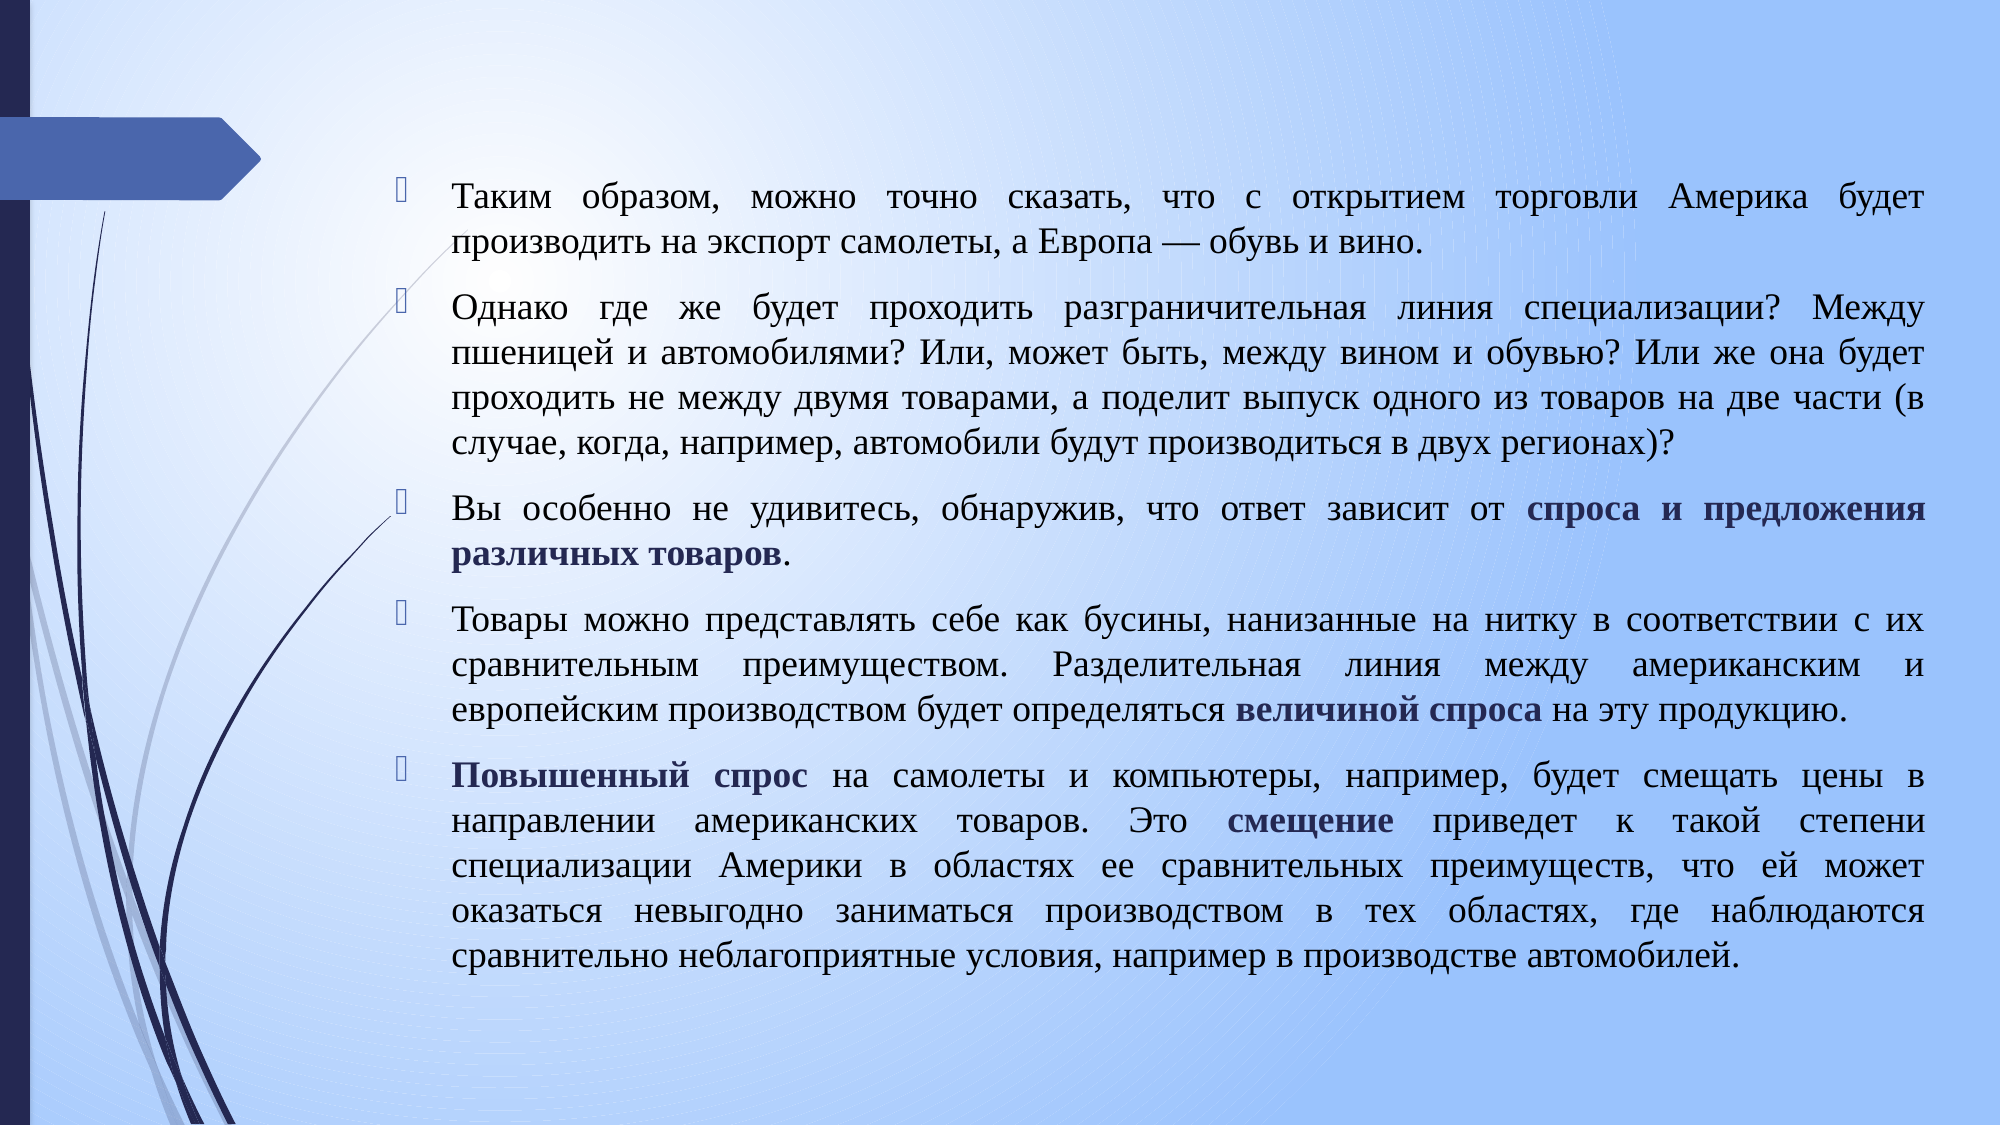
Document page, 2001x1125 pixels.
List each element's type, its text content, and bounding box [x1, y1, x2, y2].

list Таким образом, можно точно сказать, что с открытием торговли Америка будет производить на экспорт самолеты, а Европа — обувь и вино. Однако где же будет проходить разграничительная линия специализации? Между пшеницей и автомобилями? Или, может быть, между вином и обувью? Или же она будет проходить не между двумя товарами, а поделит выпуск одного из товаров на две части (в случае, когда, например, автомобили будут производиться в двух регионах)? Вы особенно не удивитесь, обнаружив, что ответ зависит от спроса и предложения различных товаров. Товары можно представлять себе как бусины, нанизанные на нитку в соответствии с их сравнительным преимуществом. Разделительная линия между американским и европейским производством будет определяться величиной спроса на эту продукцию. Повышенный спрос на самолеты и компьютеры, например, будет смещать цены в направлении американских товаров. Это смещение приведет к такой степени специализации Америки в областях ее сравнительных преимуществ, что ей может оказаться невыгодно заниматься производством в тех областях, где наблюдаются сравнительно неблагоприятные условия, например в производстве автомобилей. [380, 163, 1942, 1125]
